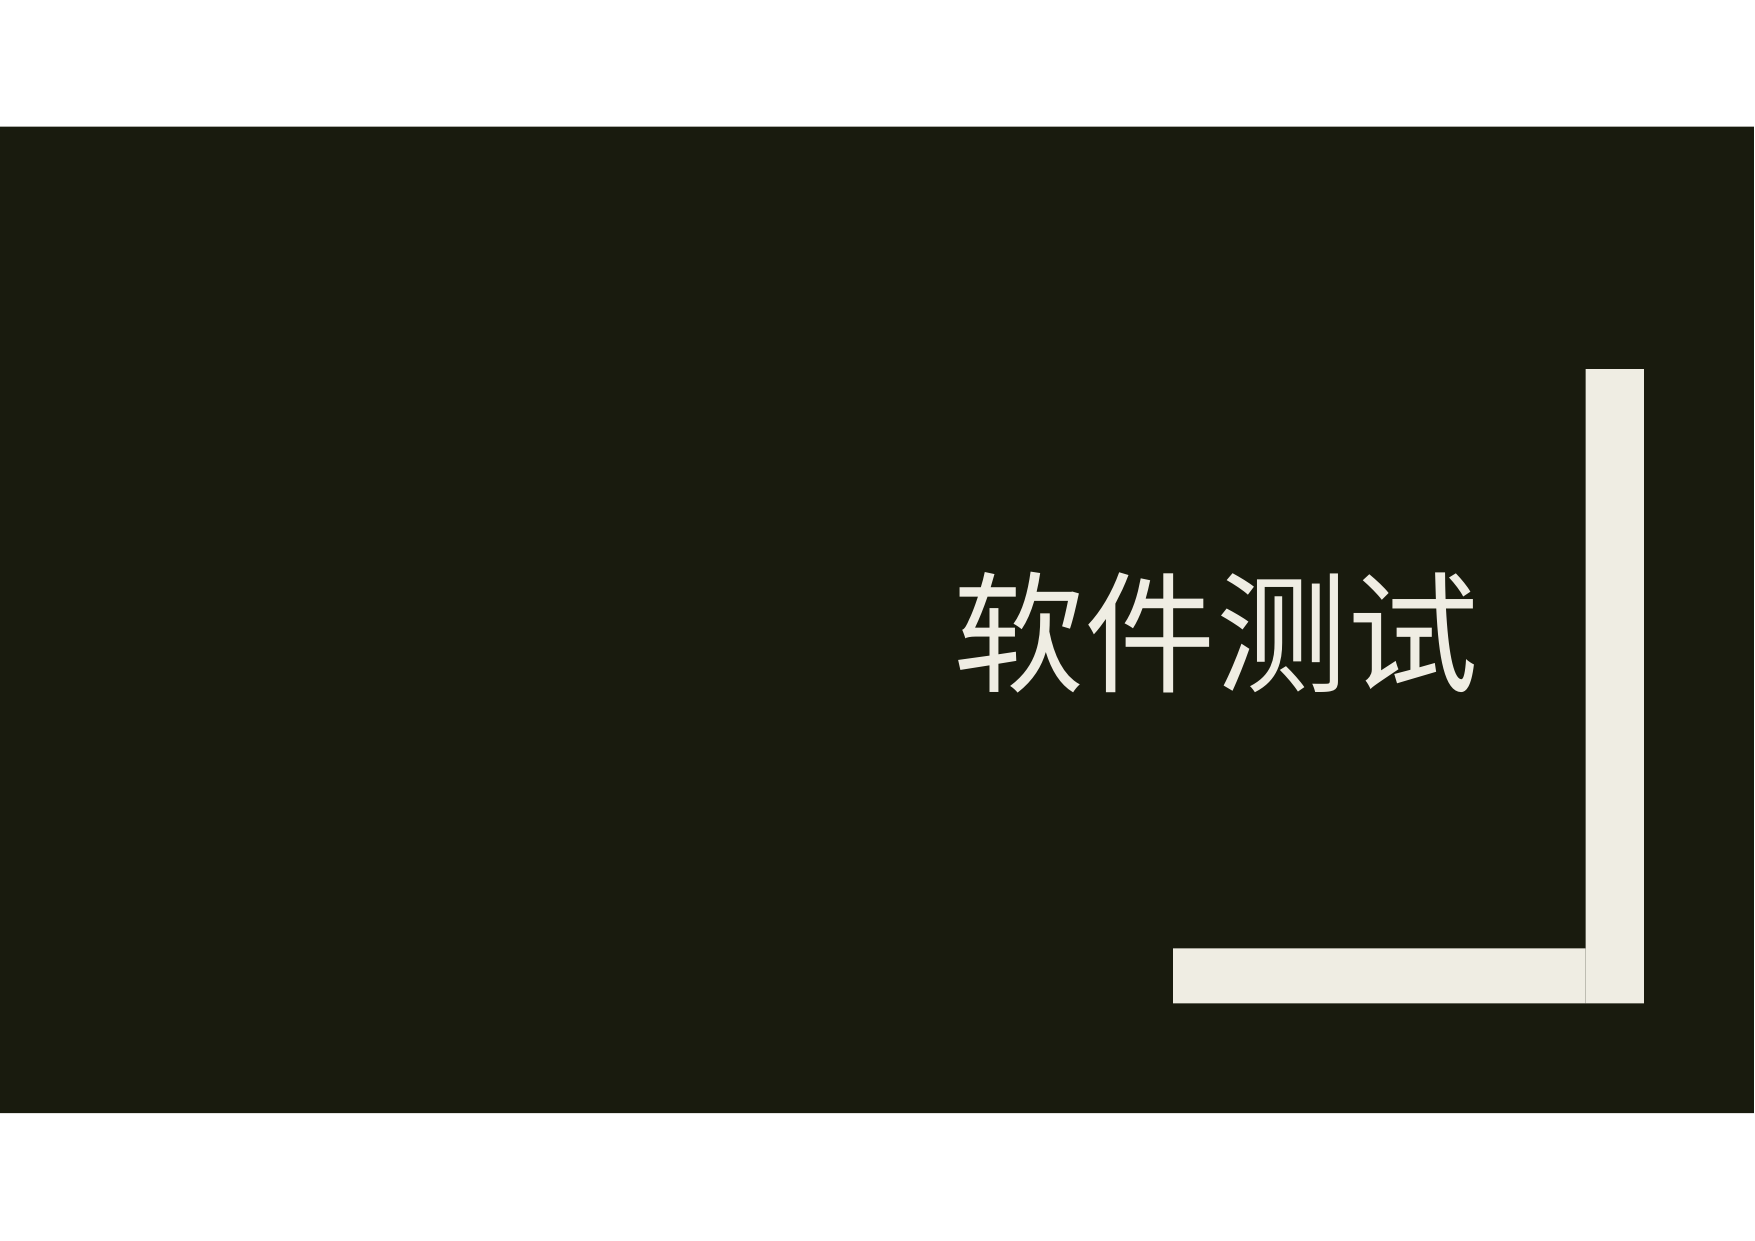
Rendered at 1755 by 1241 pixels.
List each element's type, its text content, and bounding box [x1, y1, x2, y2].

title 软件测试 [951, 548, 1482, 759]
